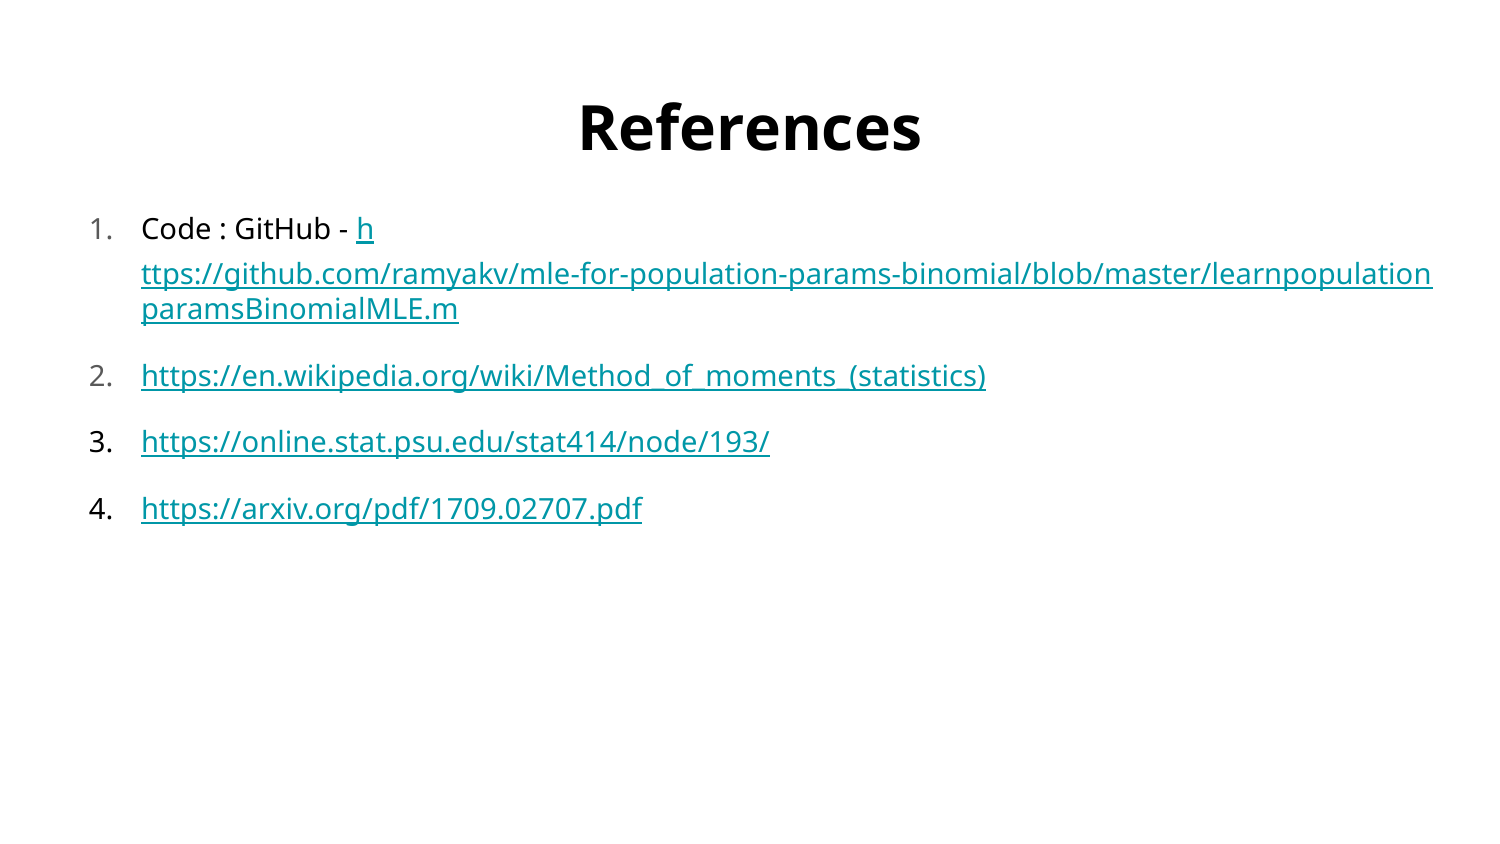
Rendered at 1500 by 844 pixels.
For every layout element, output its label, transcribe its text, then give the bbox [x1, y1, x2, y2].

list Code : GitHub - https://github.com/ramyakv/mle-for-population-params-binomial/blob/master/learnpopulationparamsBinomialMLE.m https://en.wikipedia.org/wiki/Method_of_moments_(statistics) https://online.stat.psu.edu/stat414/node/193/ https://arxiv.org/pdf/1709.02707.pdf [51, 189, 1449, 750]
title References [51, 72, 1449, 167]
